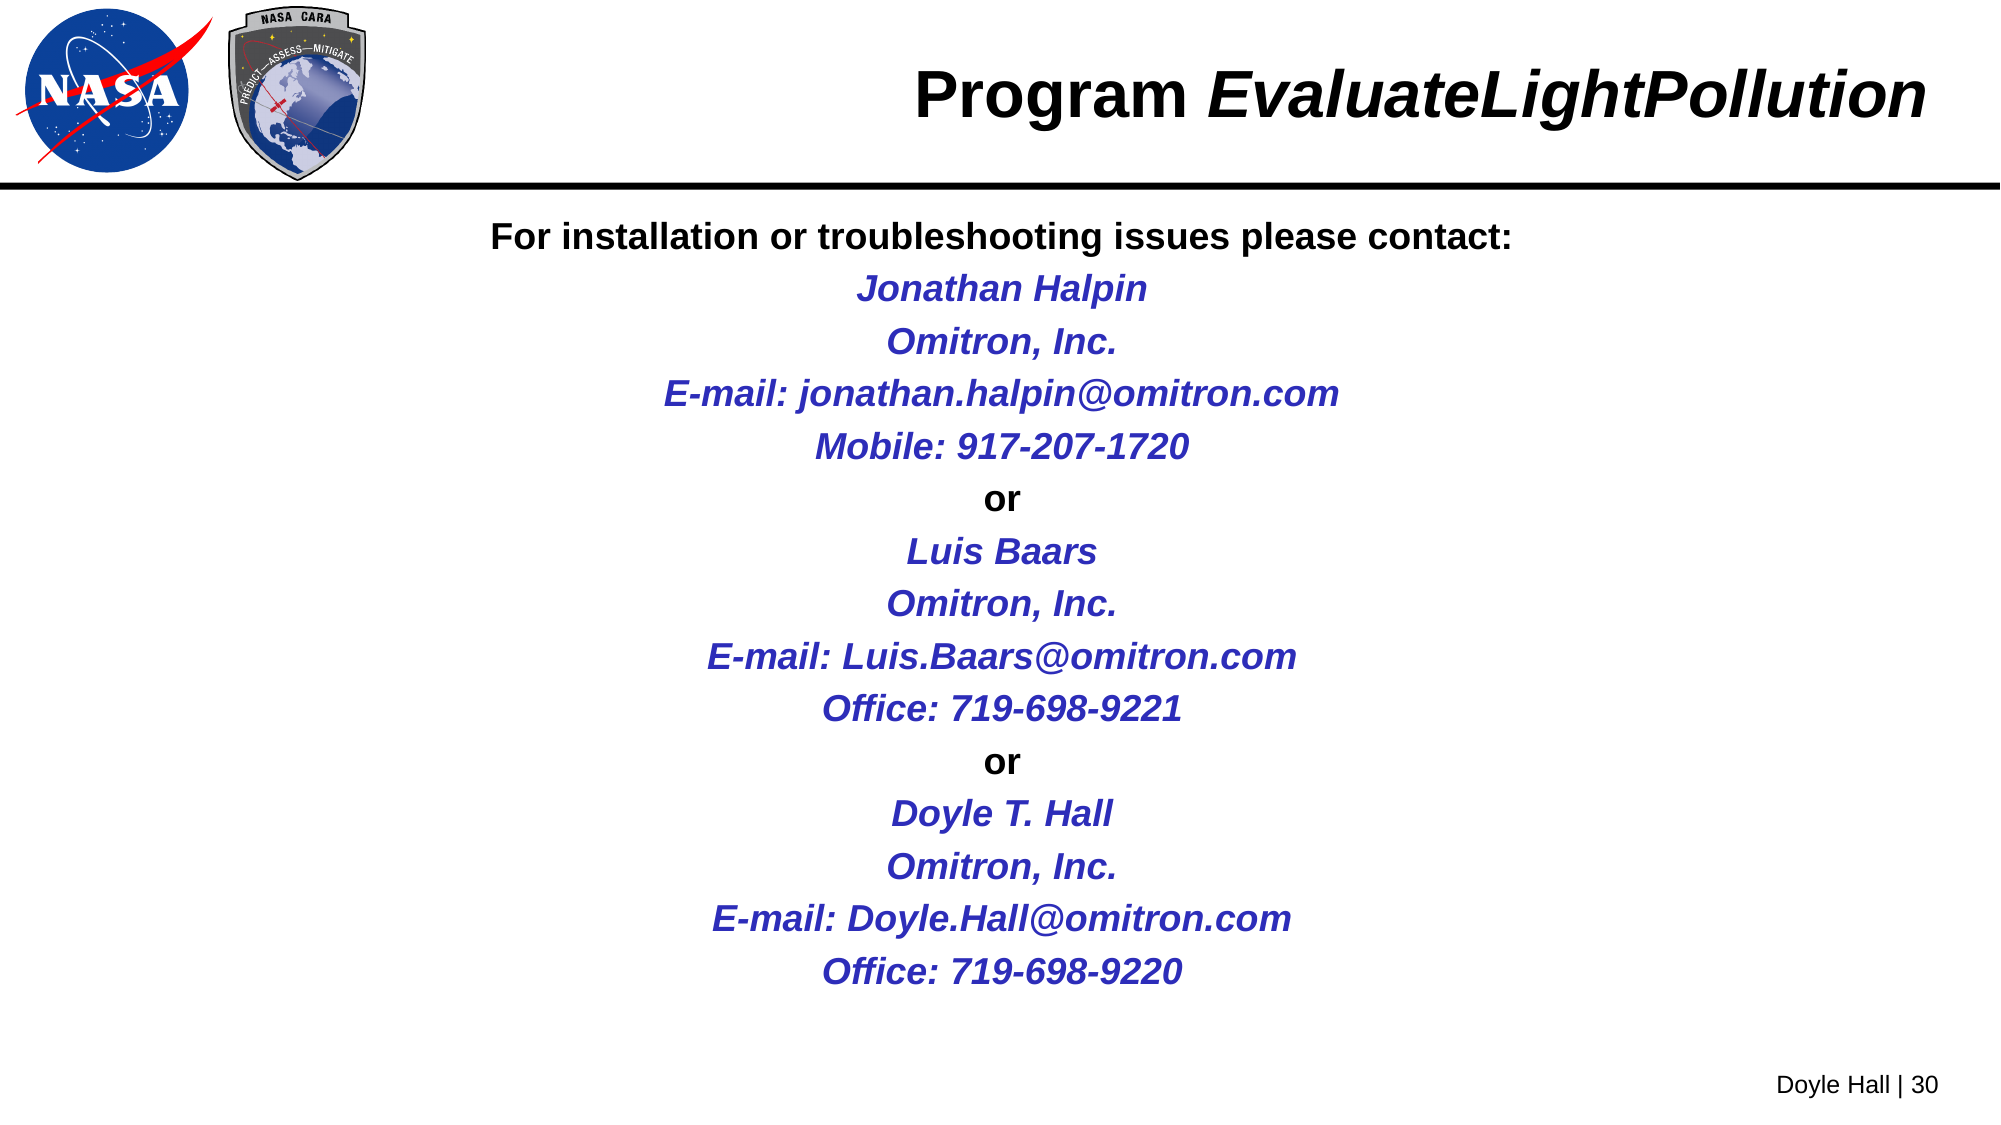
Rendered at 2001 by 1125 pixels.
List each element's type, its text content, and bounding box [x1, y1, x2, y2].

picture [228, 6, 366, 181]
title Program EvaluateLightPollution [380, 0, 1945, 182]
picture [15, 5, 213, 176]
list For installation or troubleshooting issues please contact: Jonathan Halpin Omitron, Inc. E-mail: jonathan.halpin@omitron.com Mobile: 917-207-1720 or Luis Baars Omitron, Inc. E-mail: Luis.Baars@omitron.com Office: 719-698-9221 or Doyle T. Hall Omitron, Inc. E-mail: Doyle.Hall@omitron.com Office: 719-698-9220 [60, 203, 1945, 1022]
